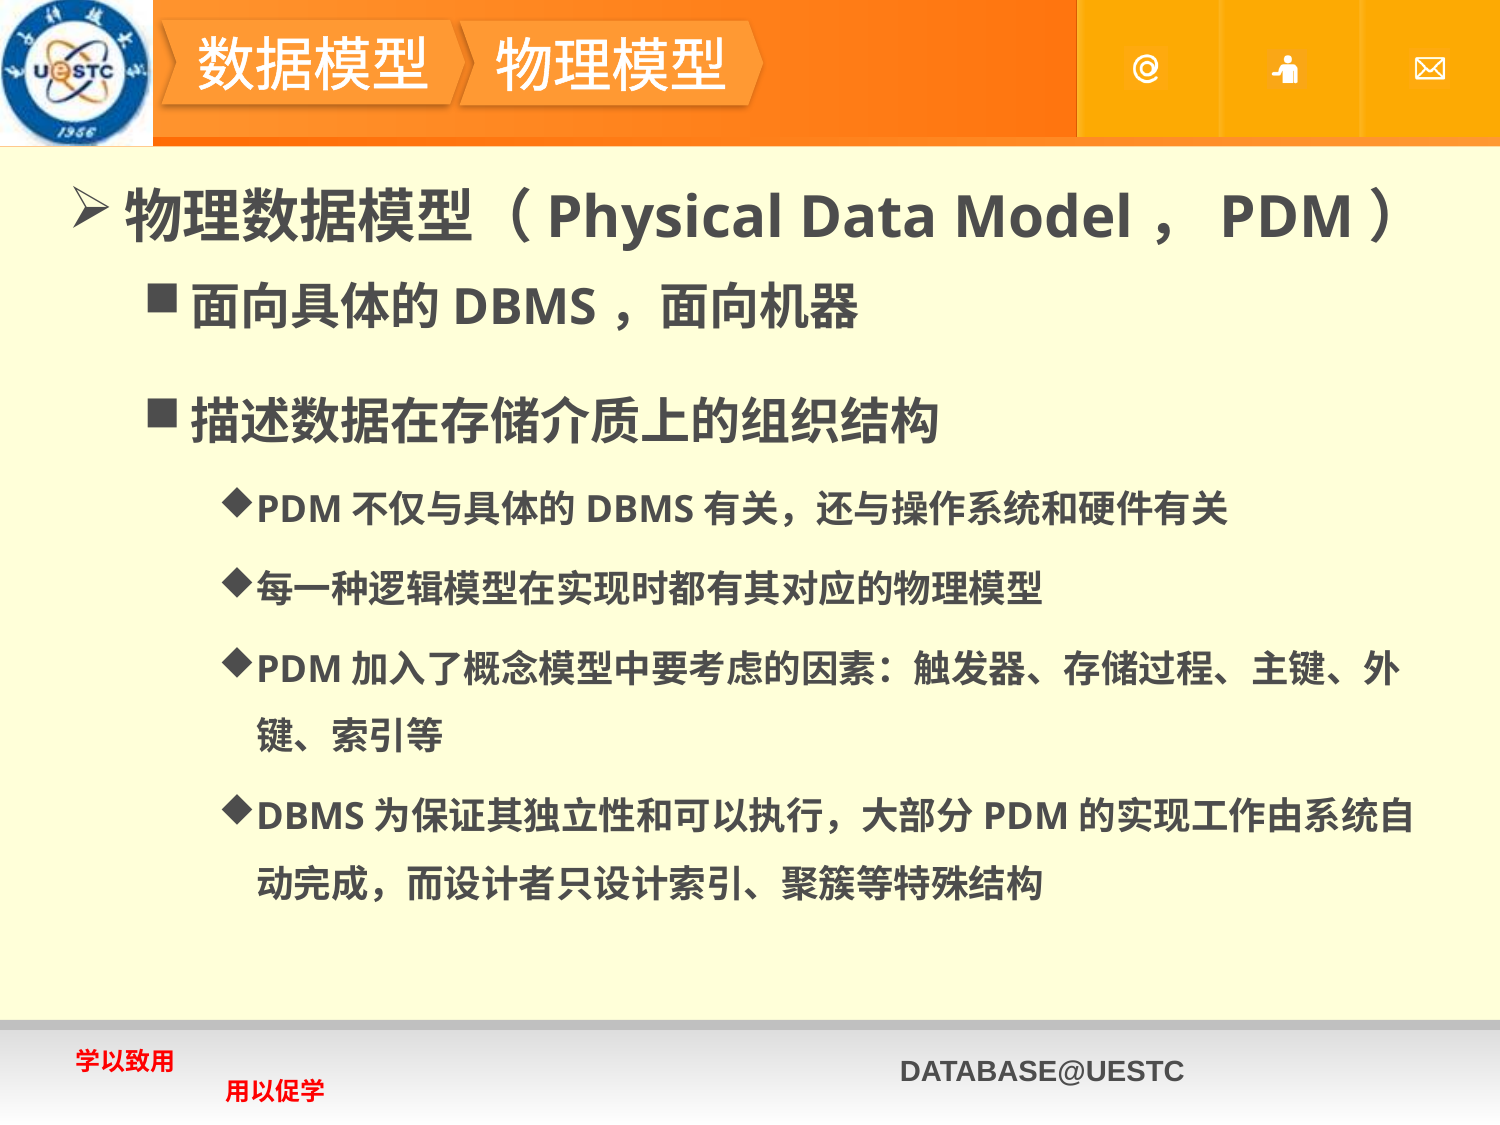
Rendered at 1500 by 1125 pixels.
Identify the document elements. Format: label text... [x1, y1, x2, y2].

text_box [159, 21, 766, 111]
picture [0, 0, 153, 146]
text_box 数据模型 [161, 19, 466, 105]
text_box 物理模型 [459, 20, 764, 106]
title [155, 0, 1425, 140]
list 物理数据模型（Physical Data Model，PDM） 面向具体的DBMS，面向机器 描述数据在存储介质上的组织结构 PDM不仅与具体的DBMS有关，还与操作系统和硬件有关 每一种逻辑模型在实现时都有其对应的物理模型 PDM加入了概念模型中要考虑的因素：触发器、存储过程、主键、外键、索引等 DBMS为保证其独立性和可以执行，大部分PDM的实现工作由系统自动完成，而设计者只设计索引、聚簇等特殊结构 [53, 172, 1460, 1006]
picture [1425, 48, 1450, 89]
